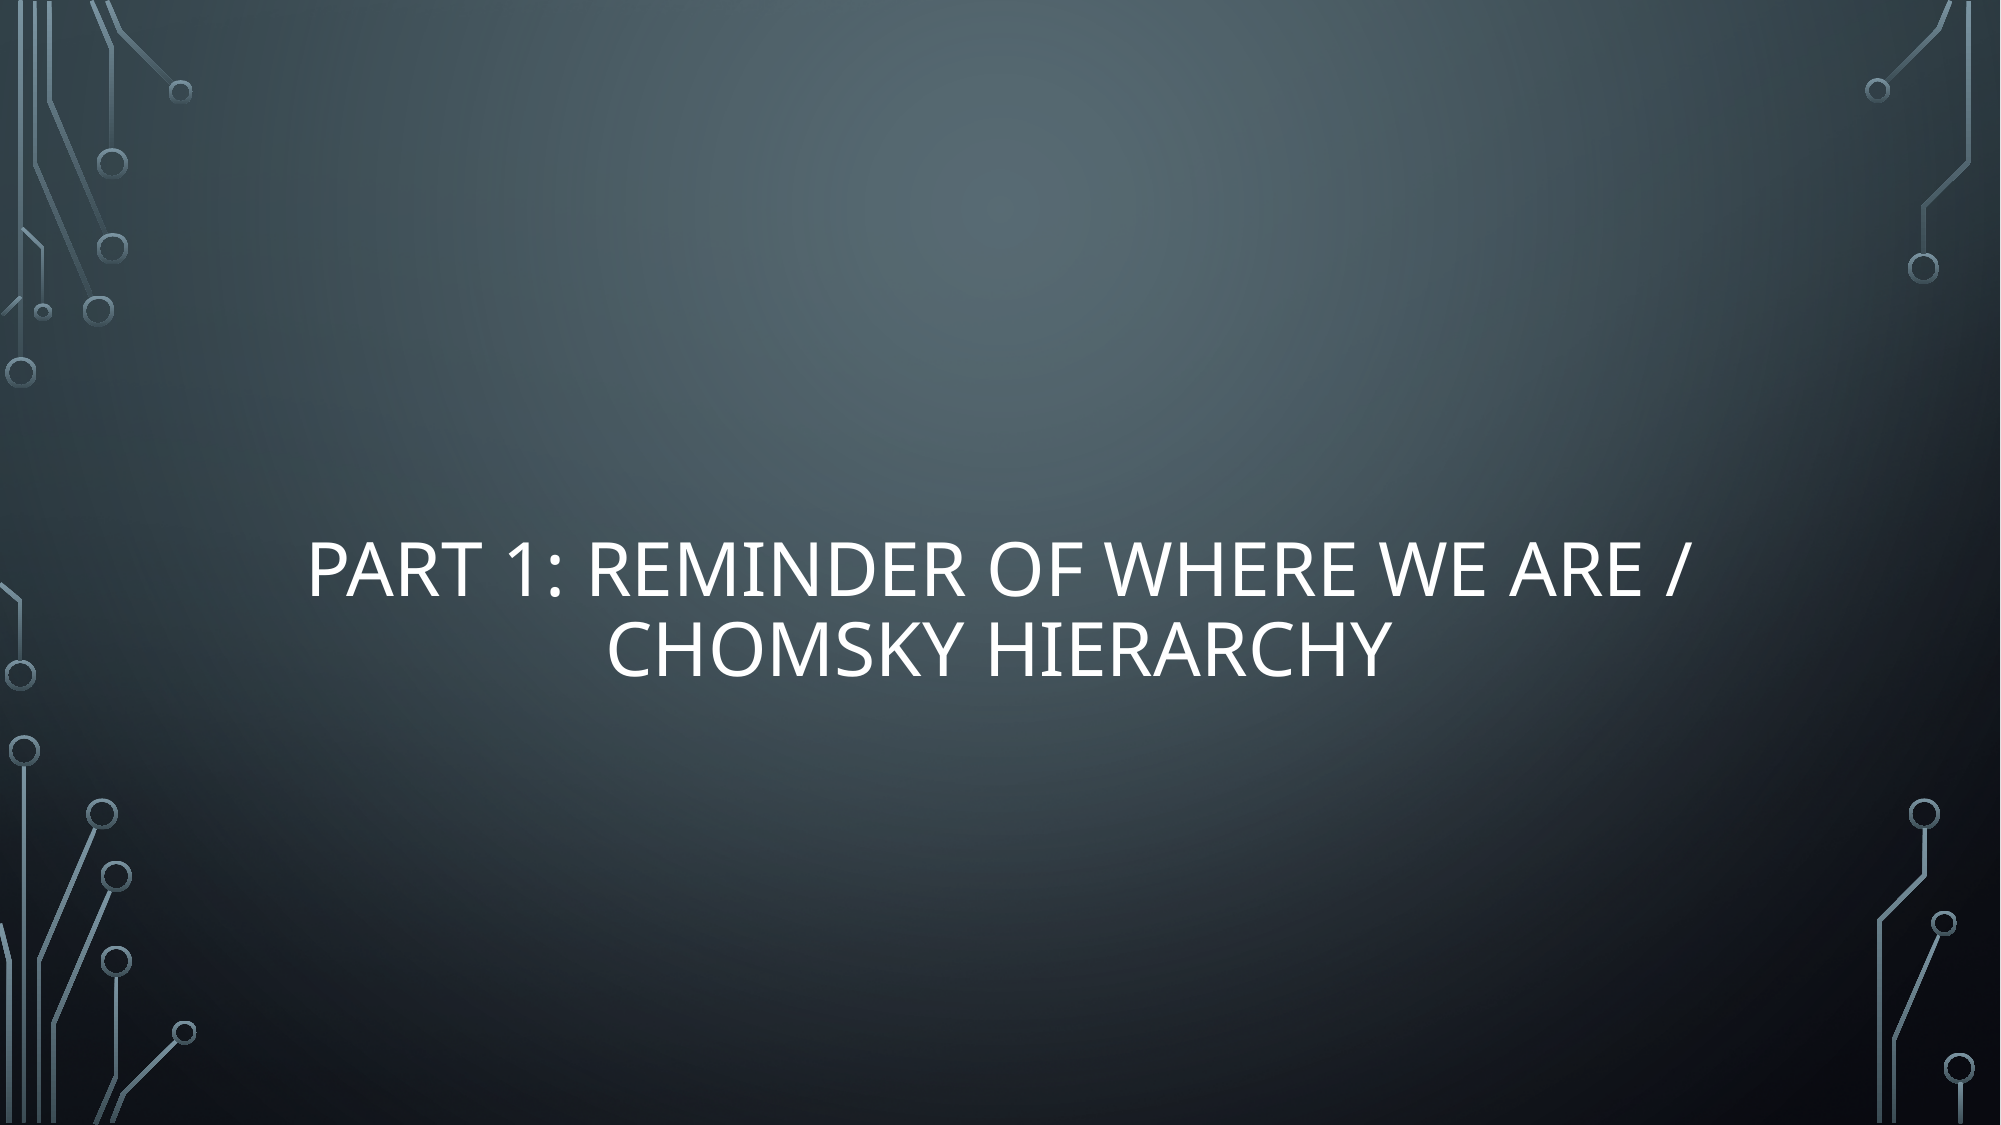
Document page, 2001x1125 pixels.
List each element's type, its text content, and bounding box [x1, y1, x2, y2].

title Part 1: Reminder of where we are / Chomsky Hierarchy [187, 232, 1813, 701]
